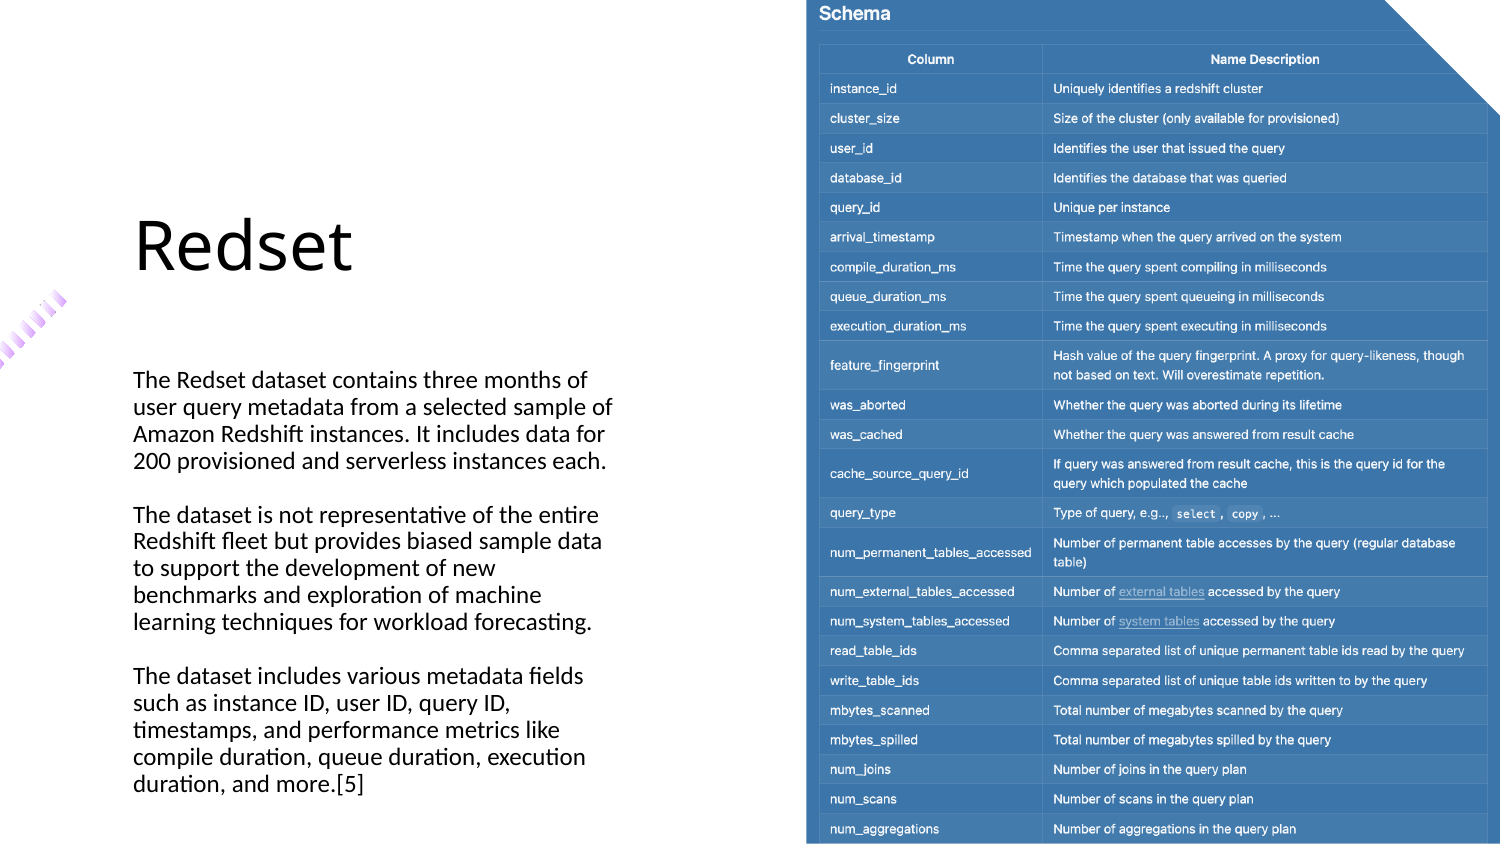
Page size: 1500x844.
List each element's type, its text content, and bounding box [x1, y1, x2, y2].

title Redset [118, 69, 635, 301]
picture [806, 0, 1500, 844]
subtitle The Redset dataset contains three months of user query metadata from a selected sample of Amazon Redshift instances. It includes data for 200 provisioned and serverless instances each. The dataset is not representative of the entire Redshift fleet but provides biased sample data to support the development of new benchmarks and exploration of machine learning techniques for workload forecasting. The dataset includes various metadata fields such as instance ID, user ID, query ID, timestamps, and performance metrics like compile duration, queue duration, execution duration, and more.[5] [118, 351, 635, 817]
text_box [0, 289, 67, 369]
